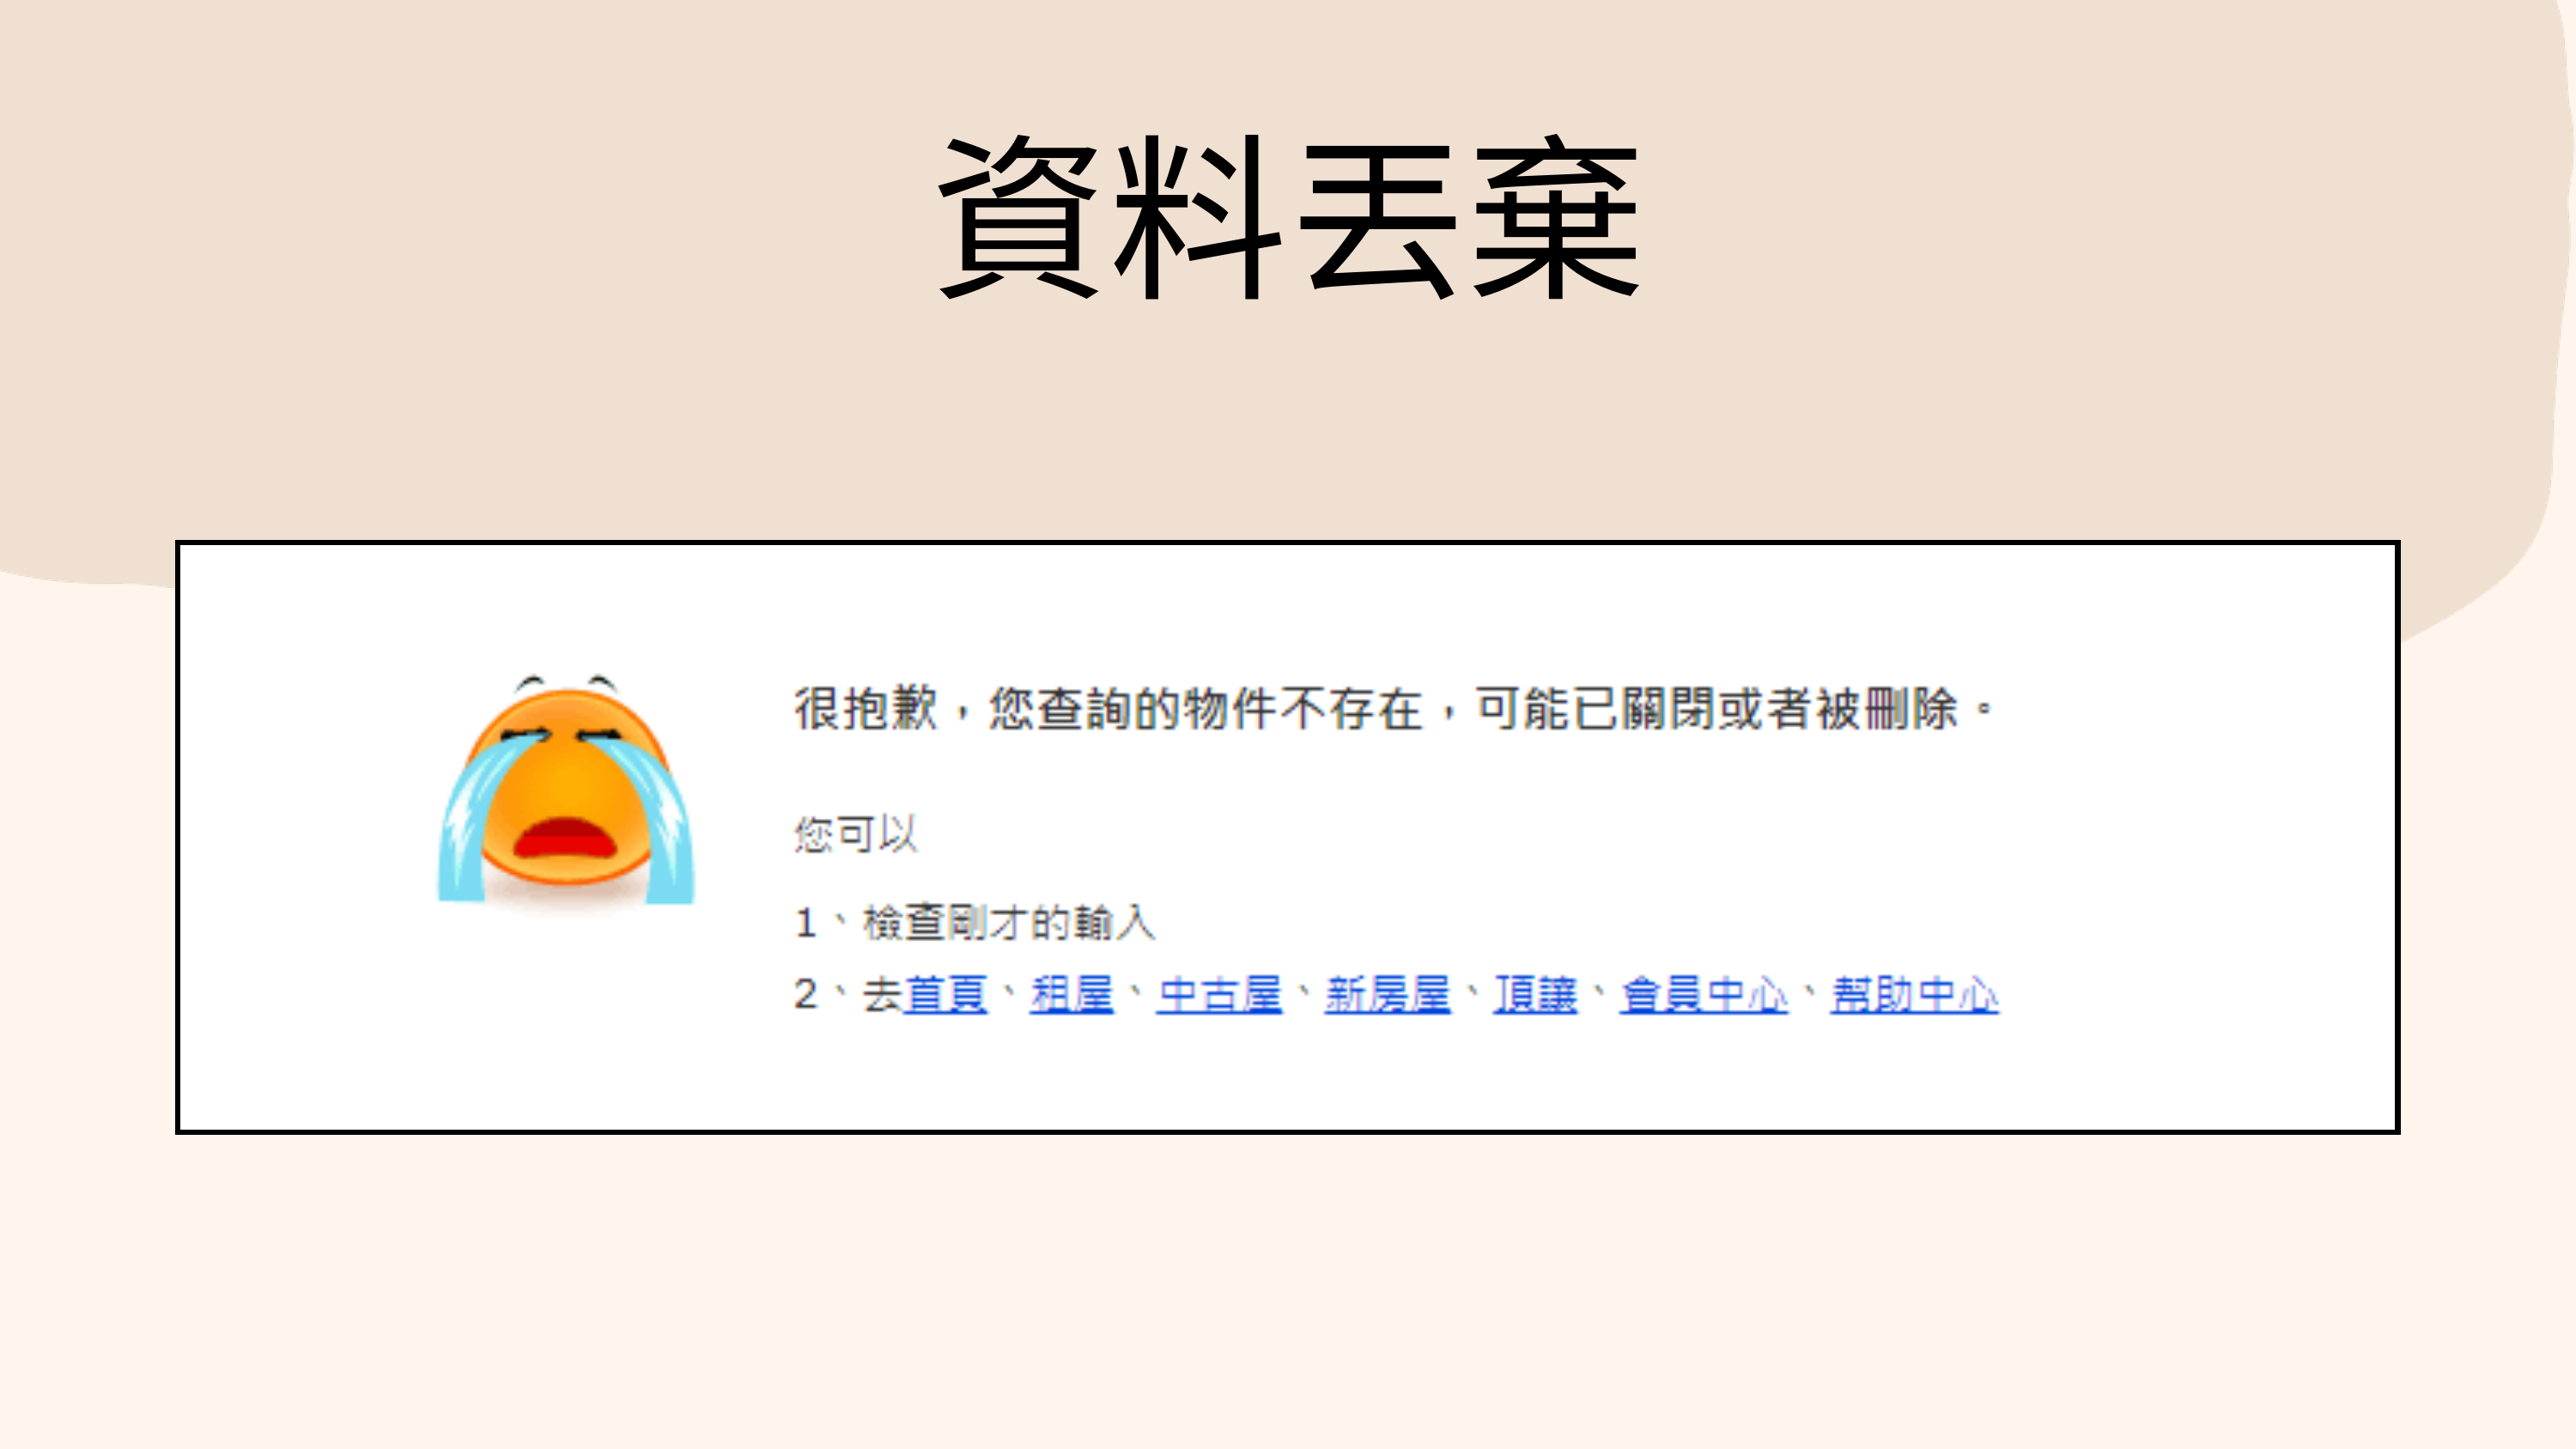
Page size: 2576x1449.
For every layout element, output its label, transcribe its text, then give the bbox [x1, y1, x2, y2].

text_box [178, 543, 2398, 1132]
text_box [0, 0, 2576, 752]
text_box 資料丟棄 [702, 70, 1874, 321]
